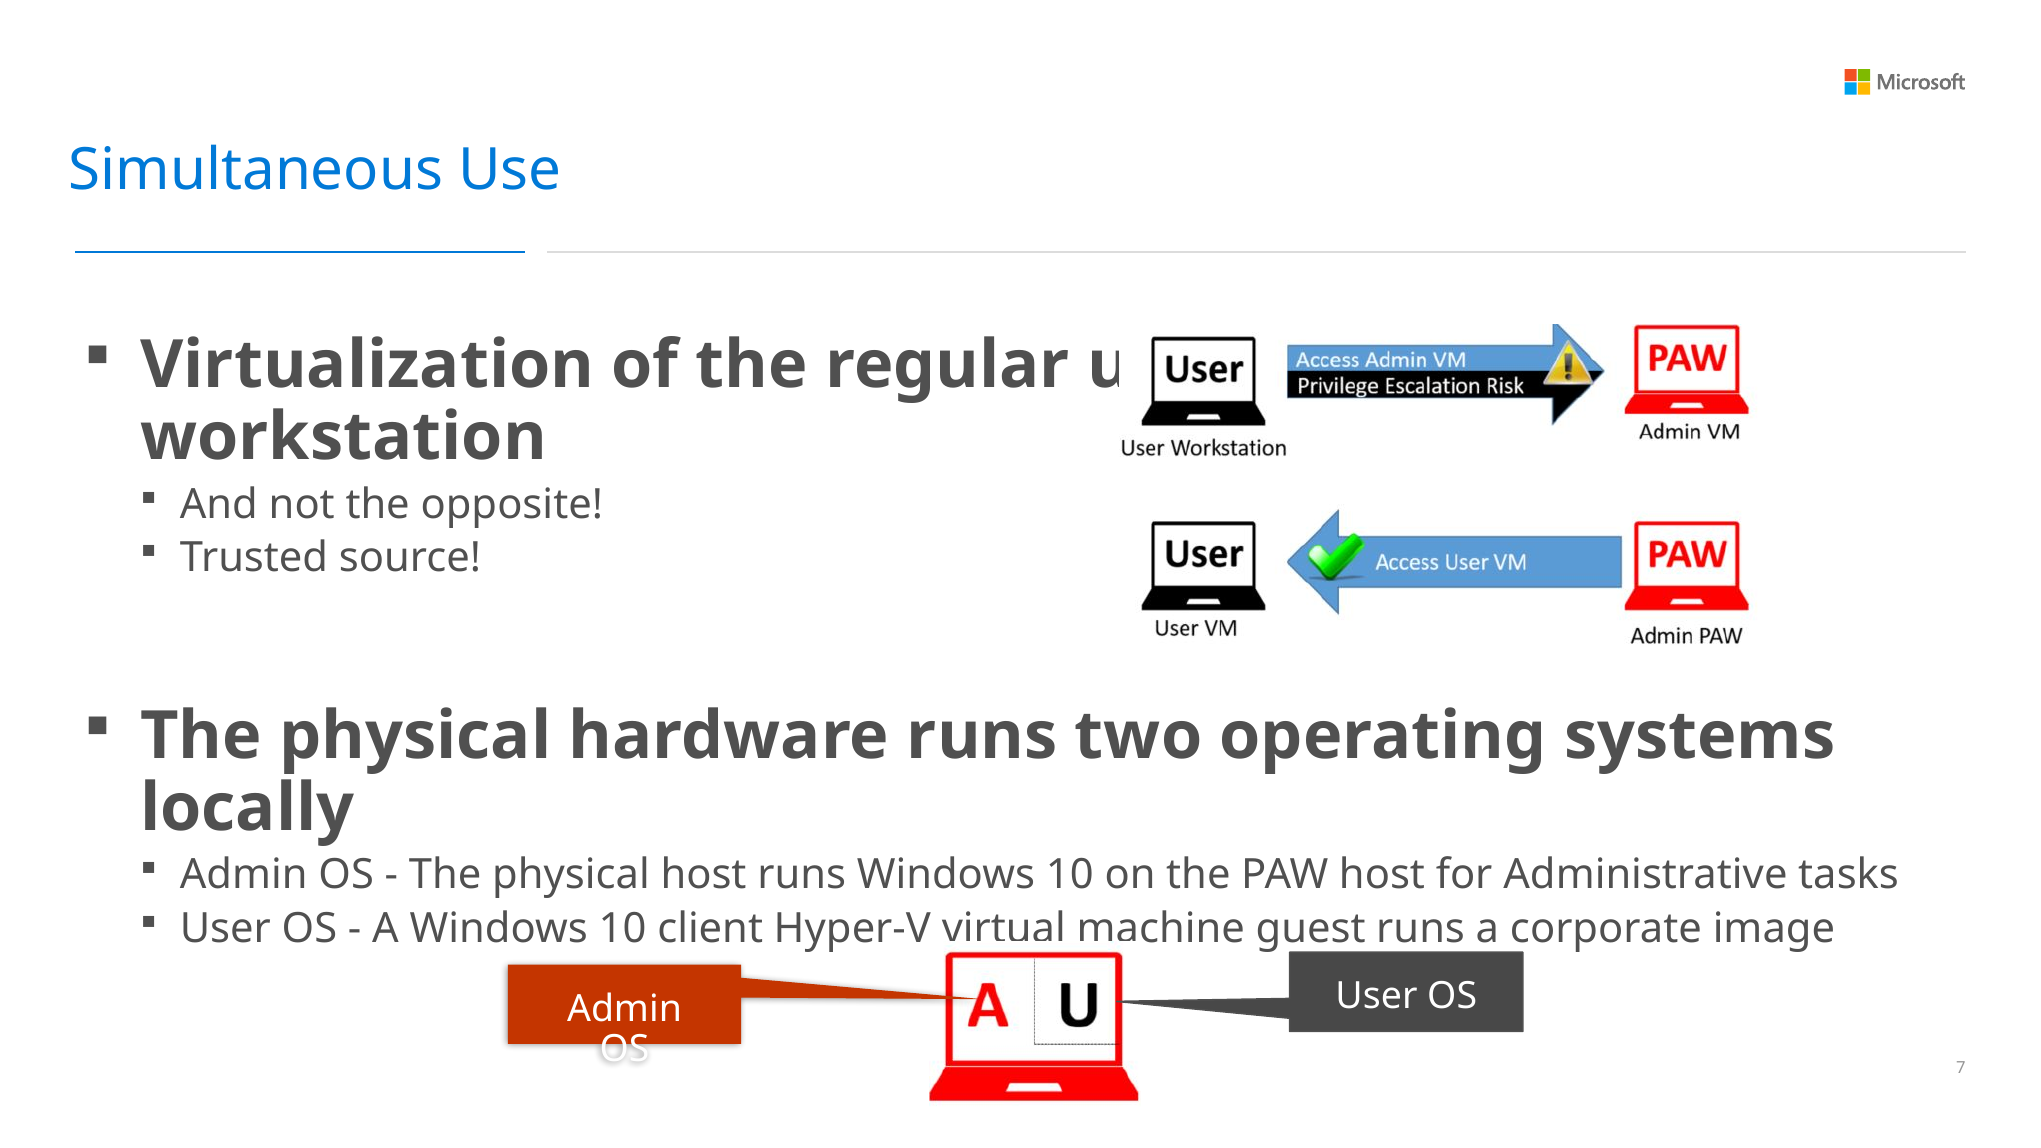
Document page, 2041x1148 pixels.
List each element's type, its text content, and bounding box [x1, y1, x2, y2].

text_box Admin OS [507, 964, 928, 1044]
text_box Virtualization of the regular user workstation And not the opposite! Trusted source! The physical hardware runs two operating systems locally Admin OS - The physical host runs Windows 10 on the PAW host for Administrative tasks User OS - A Windows 10 client Hyper-V virtual machine guest runs a corporate image [60, 315, 2010, 1148]
picture [928, 941, 1142, 1112]
list Simultaneous Use [45, 120, 1968, 200]
picture [1119, 324, 1760, 657]
text_box User OS [1142, 951, 1524, 1033]
